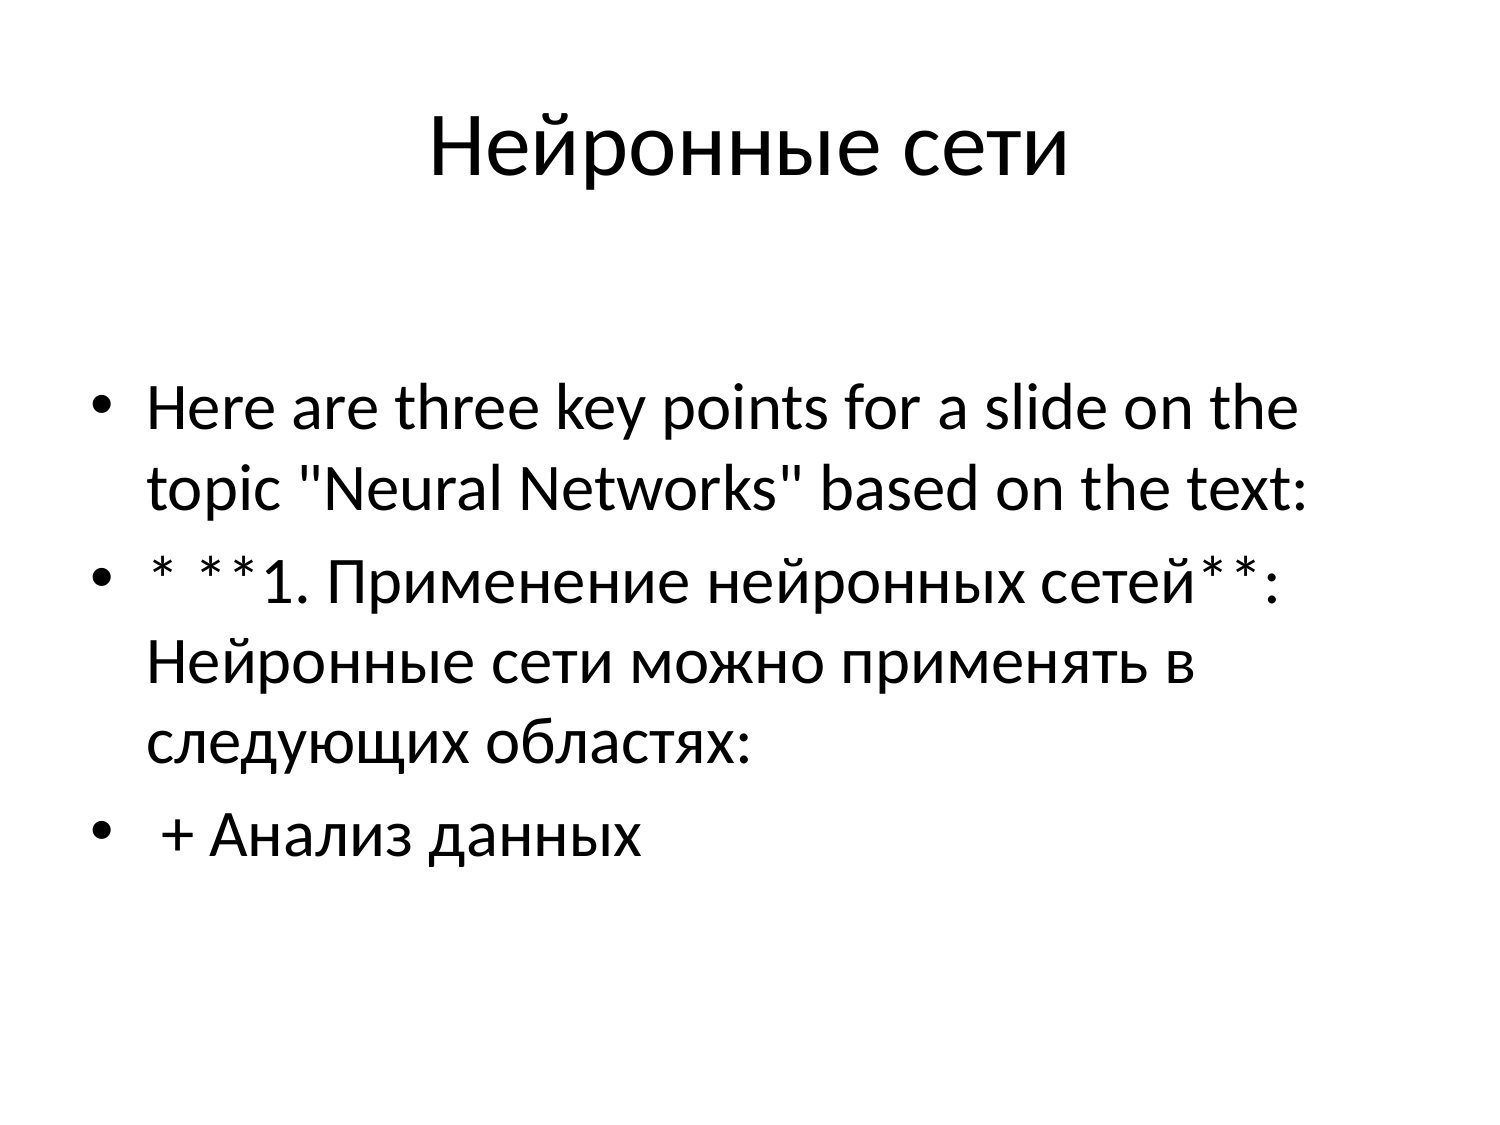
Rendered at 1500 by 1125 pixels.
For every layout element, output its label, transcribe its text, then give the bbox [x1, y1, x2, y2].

title Нейронные сети [75, 45, 1425, 233]
list Here are three key points for a slide on the topic "Neural Networks" based on the text: * **1. Применение нейронных сетей**: Нейронные сети можно применять в следующих областях: + Анализ данных [75, 262, 1425, 1005]
